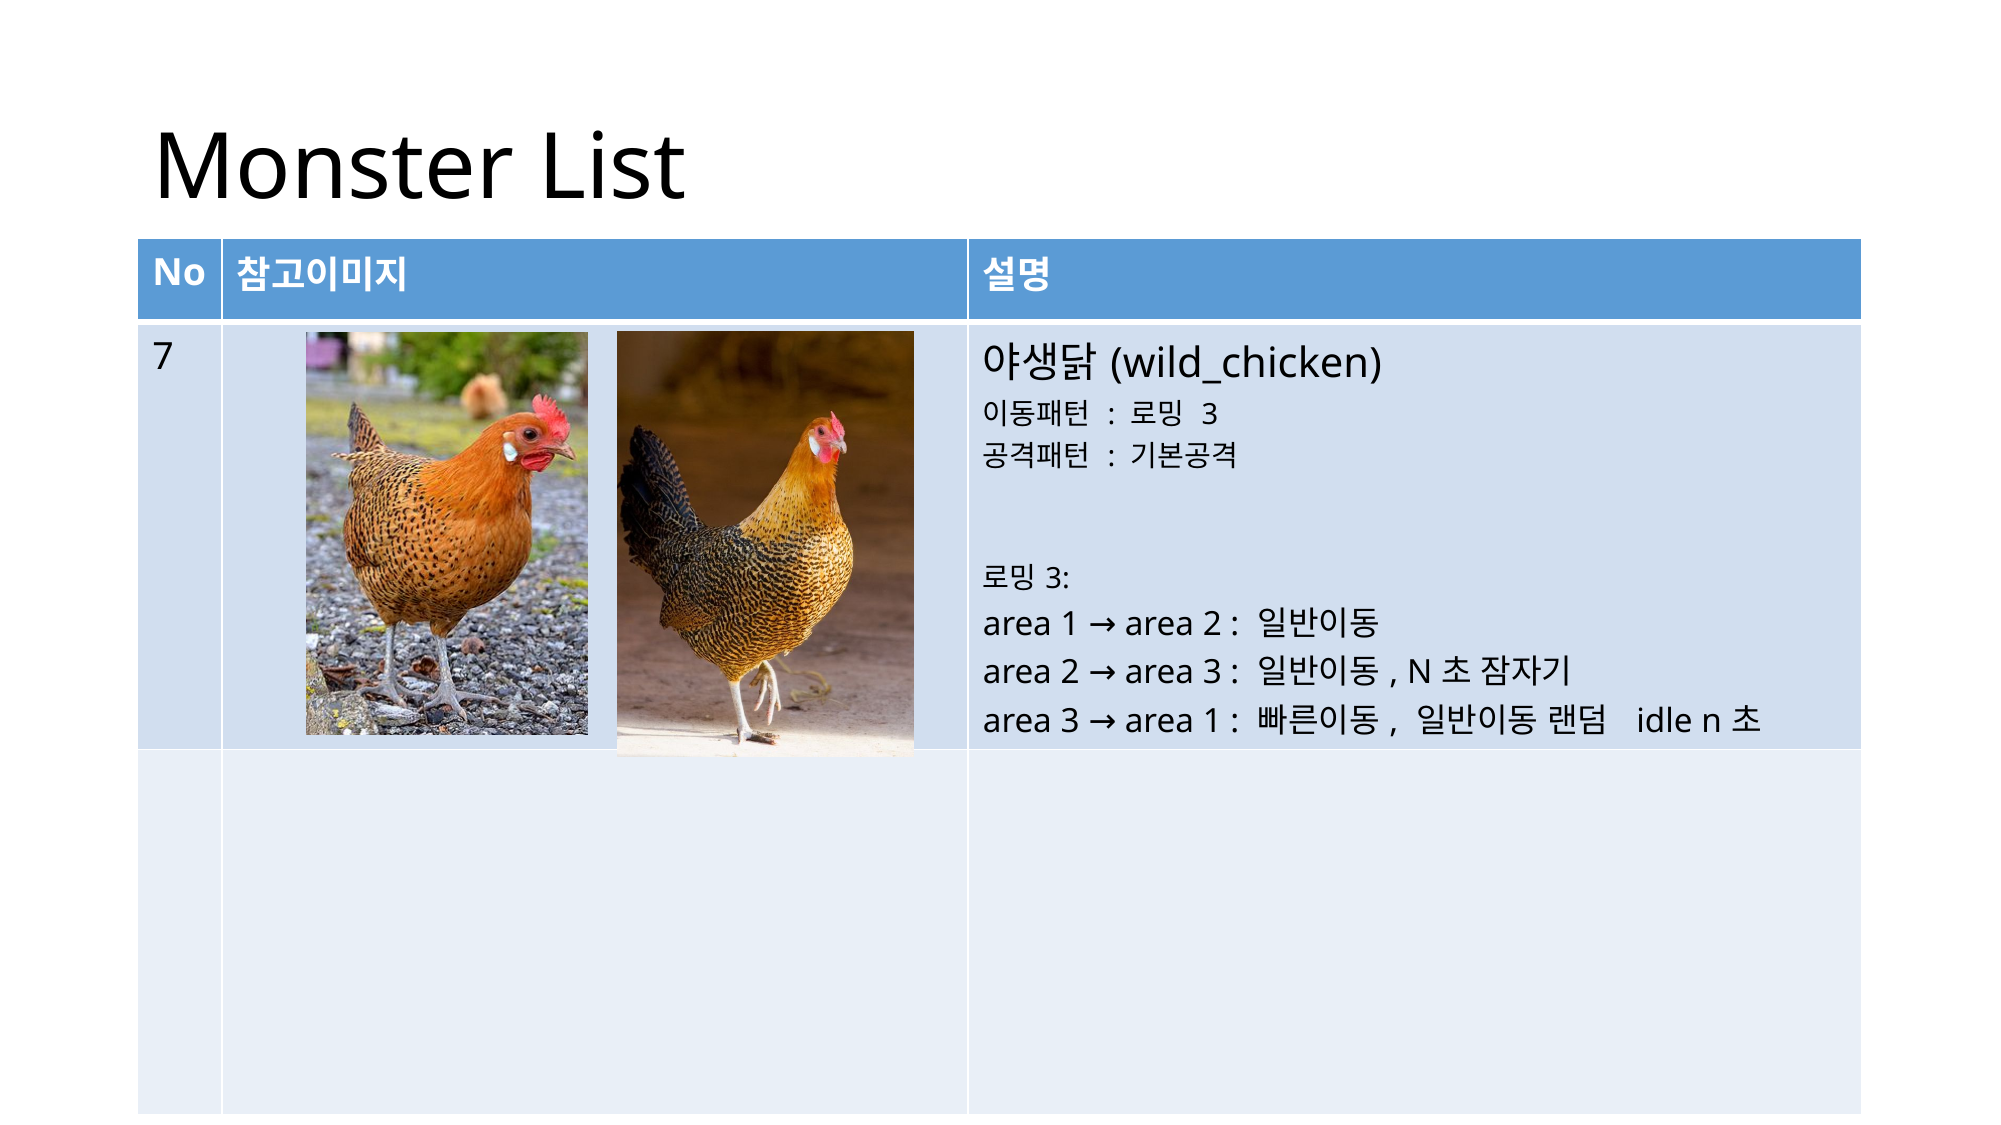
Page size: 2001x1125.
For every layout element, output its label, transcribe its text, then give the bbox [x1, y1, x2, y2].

table_cell 7 [138, 325, 221, 749]
table_header 설명 [969, 239, 1861, 319]
picture [306, 332, 588, 735]
title Monster List [137, 59, 1863, 237]
table_cell [223, 325, 967, 749]
table_cell [138, 750, 221, 1114]
table_cell [969, 750, 1861, 1114]
table_header No [138, 239, 221, 319]
picture [617, 331, 914, 757]
table_cell [223, 750, 967, 1114]
table_cell 야생닭(wild_chicken) 이동패턴 : 로밍 3 공격패턴 : 기본공격 로밍3: area 1 → area 2 : 일반이동 area 2 → area 3 : 일반이동, N초 잠자기 area 3 → area 1 : 빠른이동, 일반이동 랜덤 idle n초 [969, 325, 1861, 749]
table_header 참고이미지 [223, 239, 967, 319]
